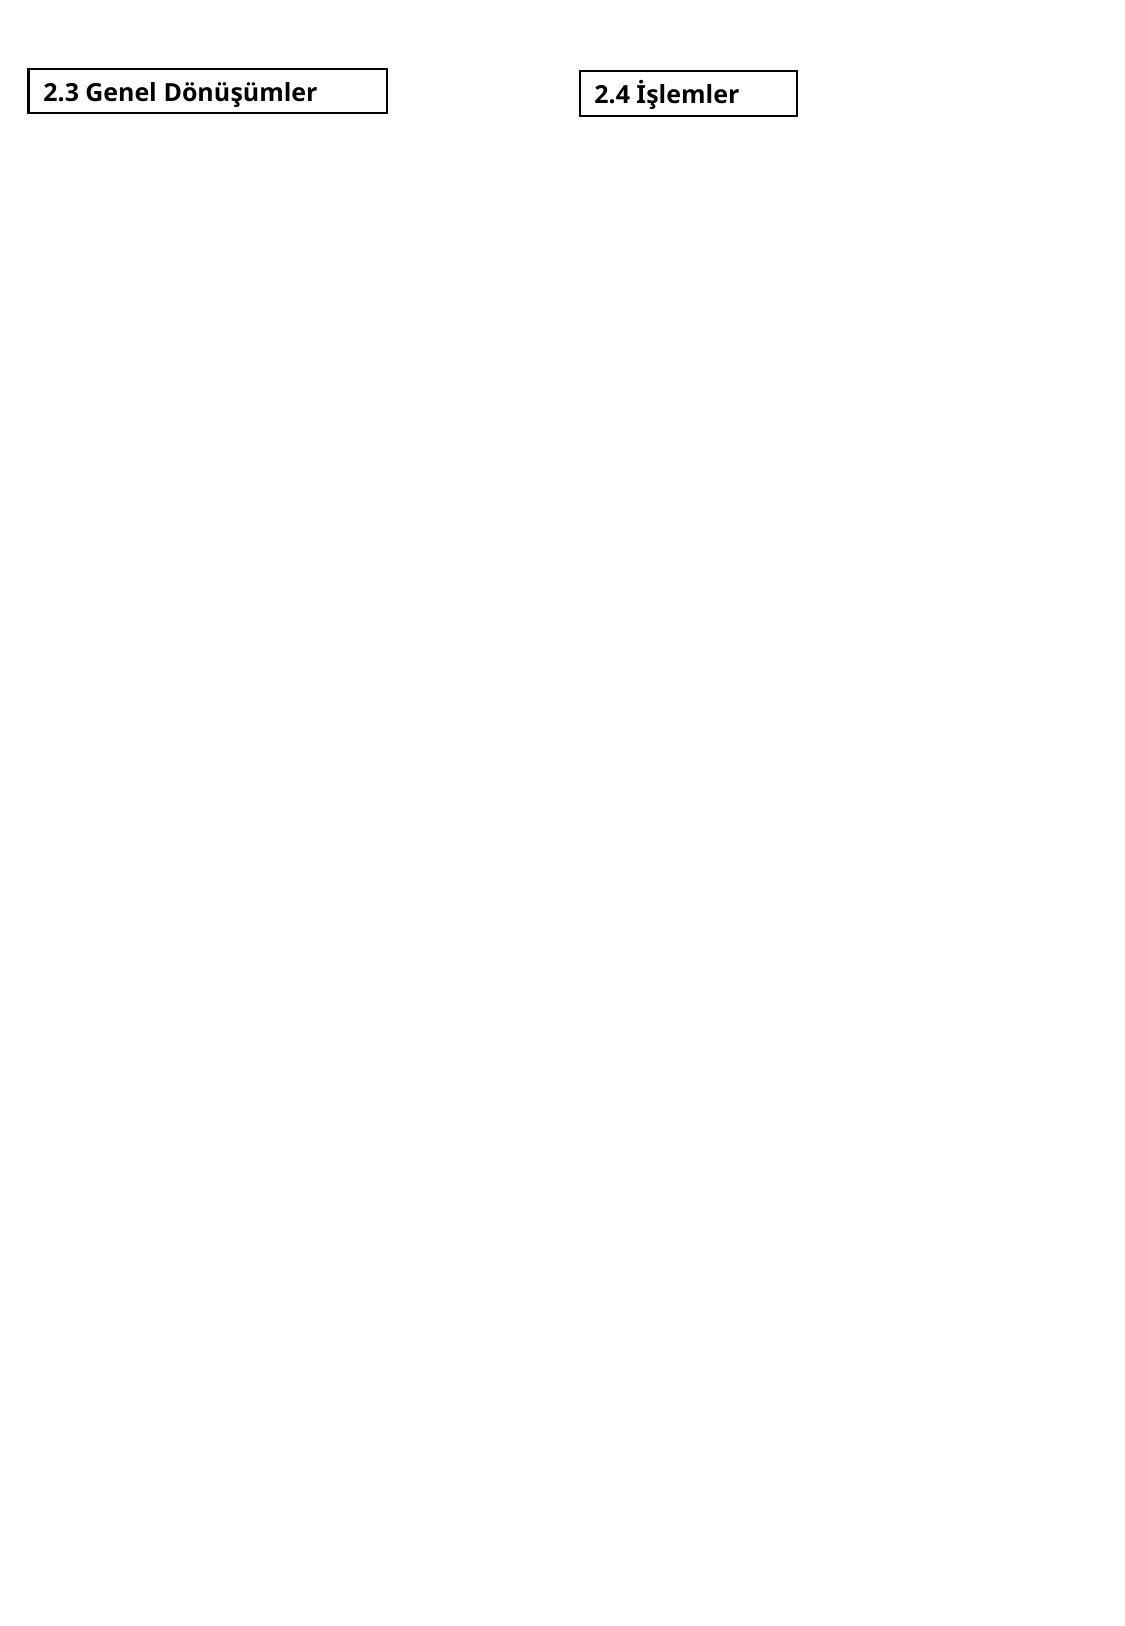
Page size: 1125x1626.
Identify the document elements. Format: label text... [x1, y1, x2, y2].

text_box 2.4 İşlemler [579, 70, 798, 117]
text_box 2.3 Genel Dönüşümler [27, 68, 388, 114]
